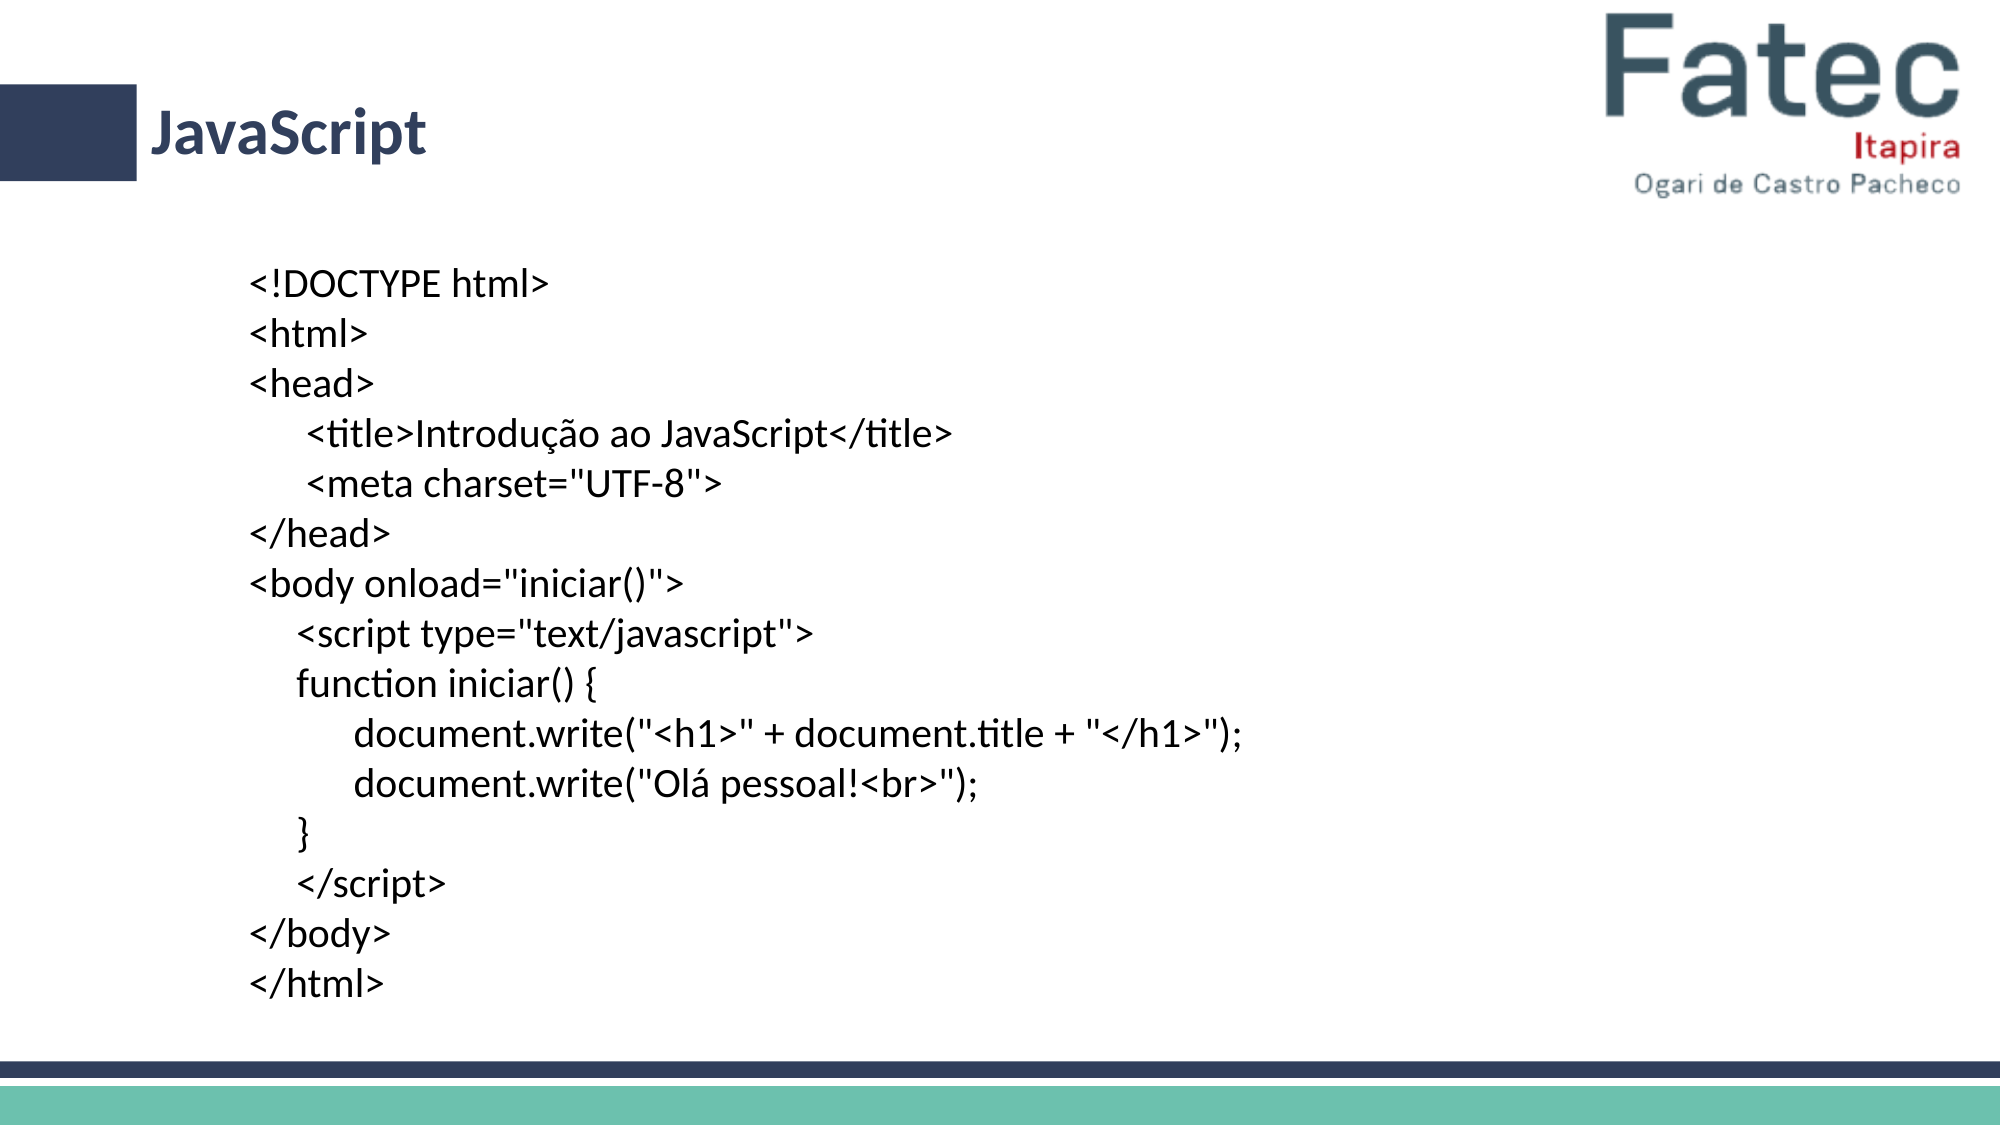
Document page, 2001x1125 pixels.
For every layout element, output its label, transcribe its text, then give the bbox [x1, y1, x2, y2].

picture [1583, 1, 2000, 220]
list <!DOCTYPE html> <html> <head> <title>Introdução ao JavaScript</title> <meta charset="UTF-8"> </head> <body onload="iniciar()"> <script type="text/javascript"> function iniciar() { document.write("<h1>" + document.title + "</h1>"); document.write("Olá pessoal!<br>"); } </script> </body> </html> [233, 247, 1863, 988]
title JavaScript [136, 53, 1862, 212]
